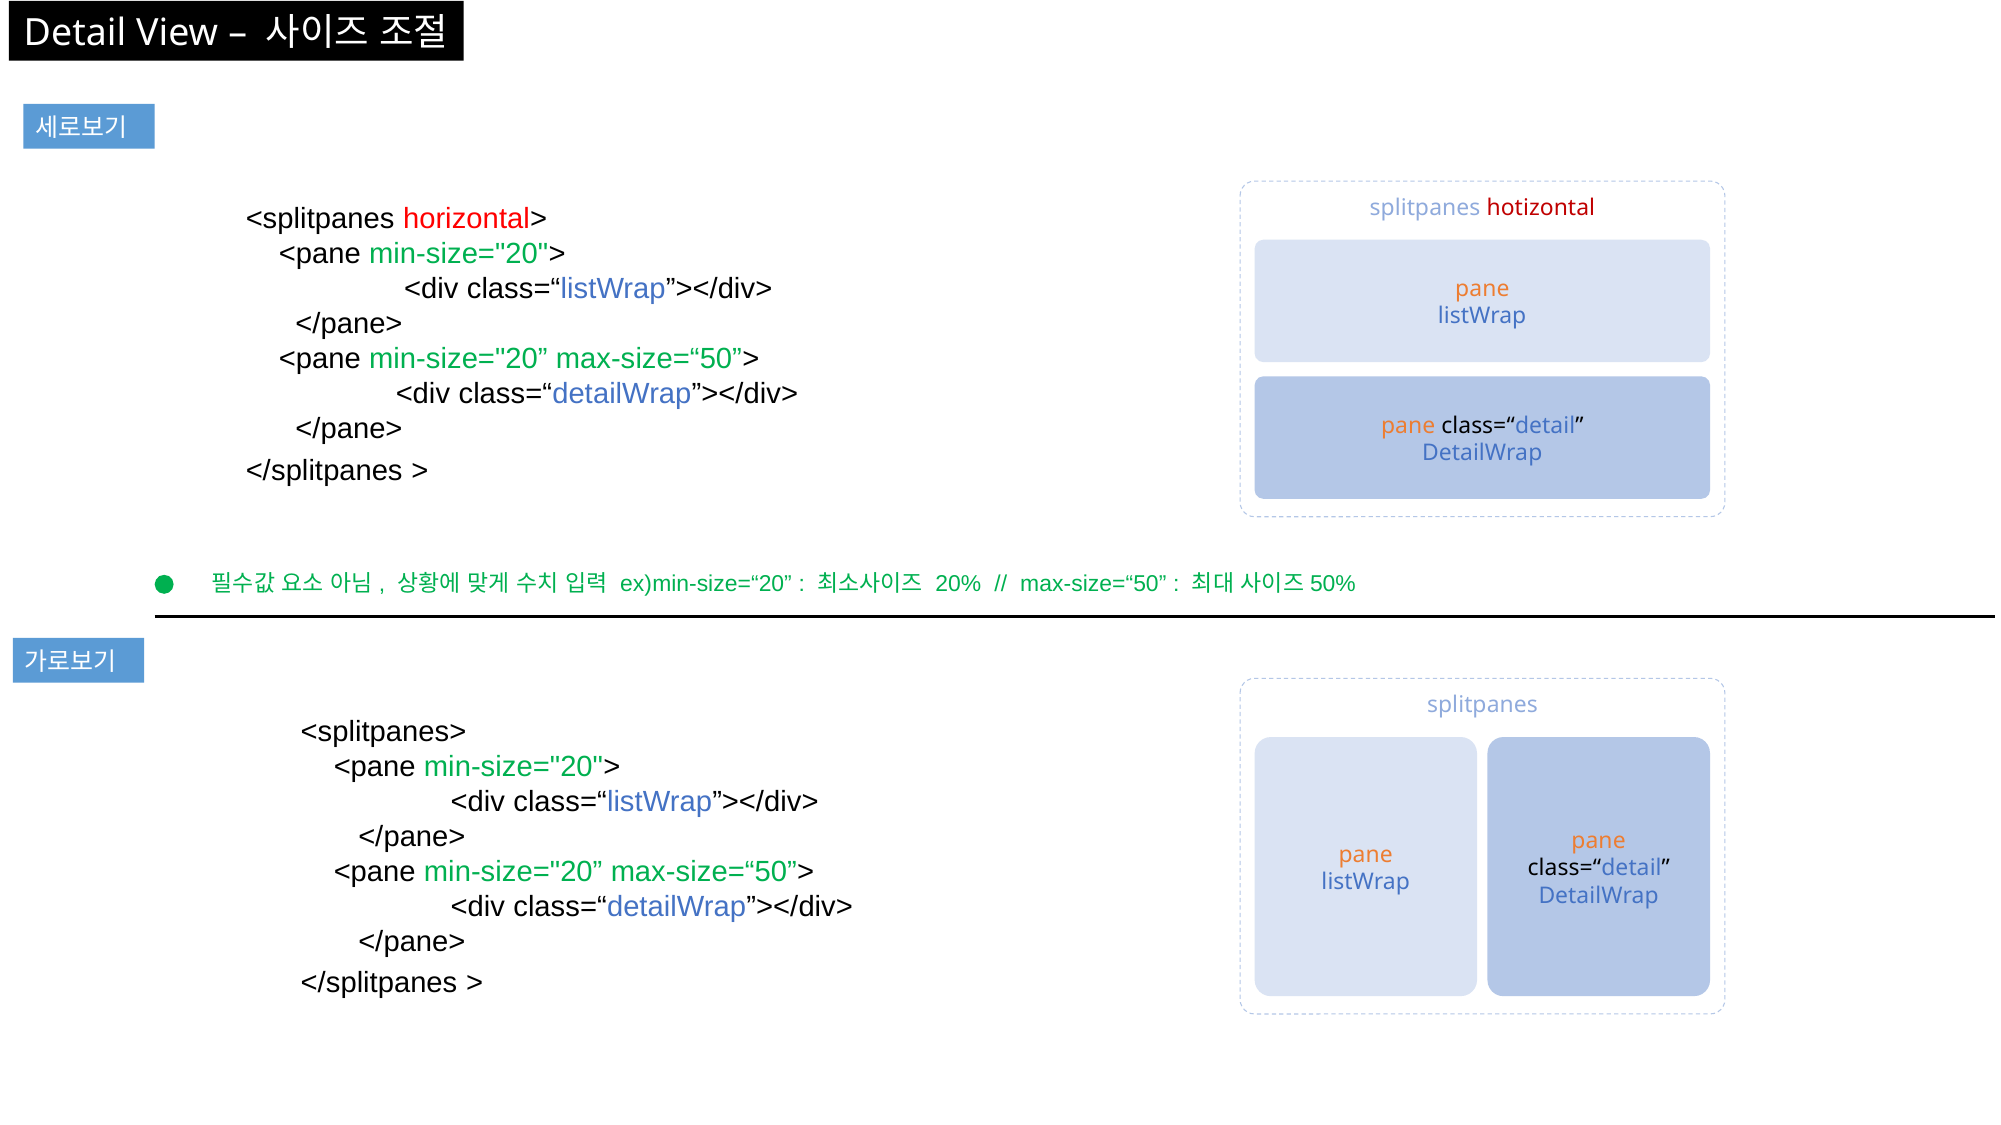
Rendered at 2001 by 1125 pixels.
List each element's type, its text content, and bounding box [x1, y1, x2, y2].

text_box 가로보기 [12, 637, 145, 683]
text_box splitpanes hotizontal [1239, 180, 1726, 518]
text_box 세로보기 [23, 103, 155, 149]
text_box <splitpanes> <pane min-size="20"> <div class=“listWrap”></div> </pane> <pane min-size="20” max-size=“50”> <div class=“detailWrap”></div> </pane> </splitpanes > [285, 704, 892, 1007]
text_box 필수값 요소 아님, 상황에 맞게 수치 입력 ex)min-size=“20” : 최소사이즈 20% // max-size=“50” : 최대 사이즈50% [196, 560, 1372, 604]
text_box [153, 573, 175, 595]
text_box Detail View – 사이즈 조절 [8, 0, 464, 61]
text_box splitpanes [1239, 677, 1726, 1016]
text_box <splitpanes horizontal> <pane min-size="20"> <div class=“listWrap”></div> </pane> <pane min-size="20” max-size=“50”> <div class=“detailWrap”></div> </pane> </splitpanes > [231, 191, 814, 494]
